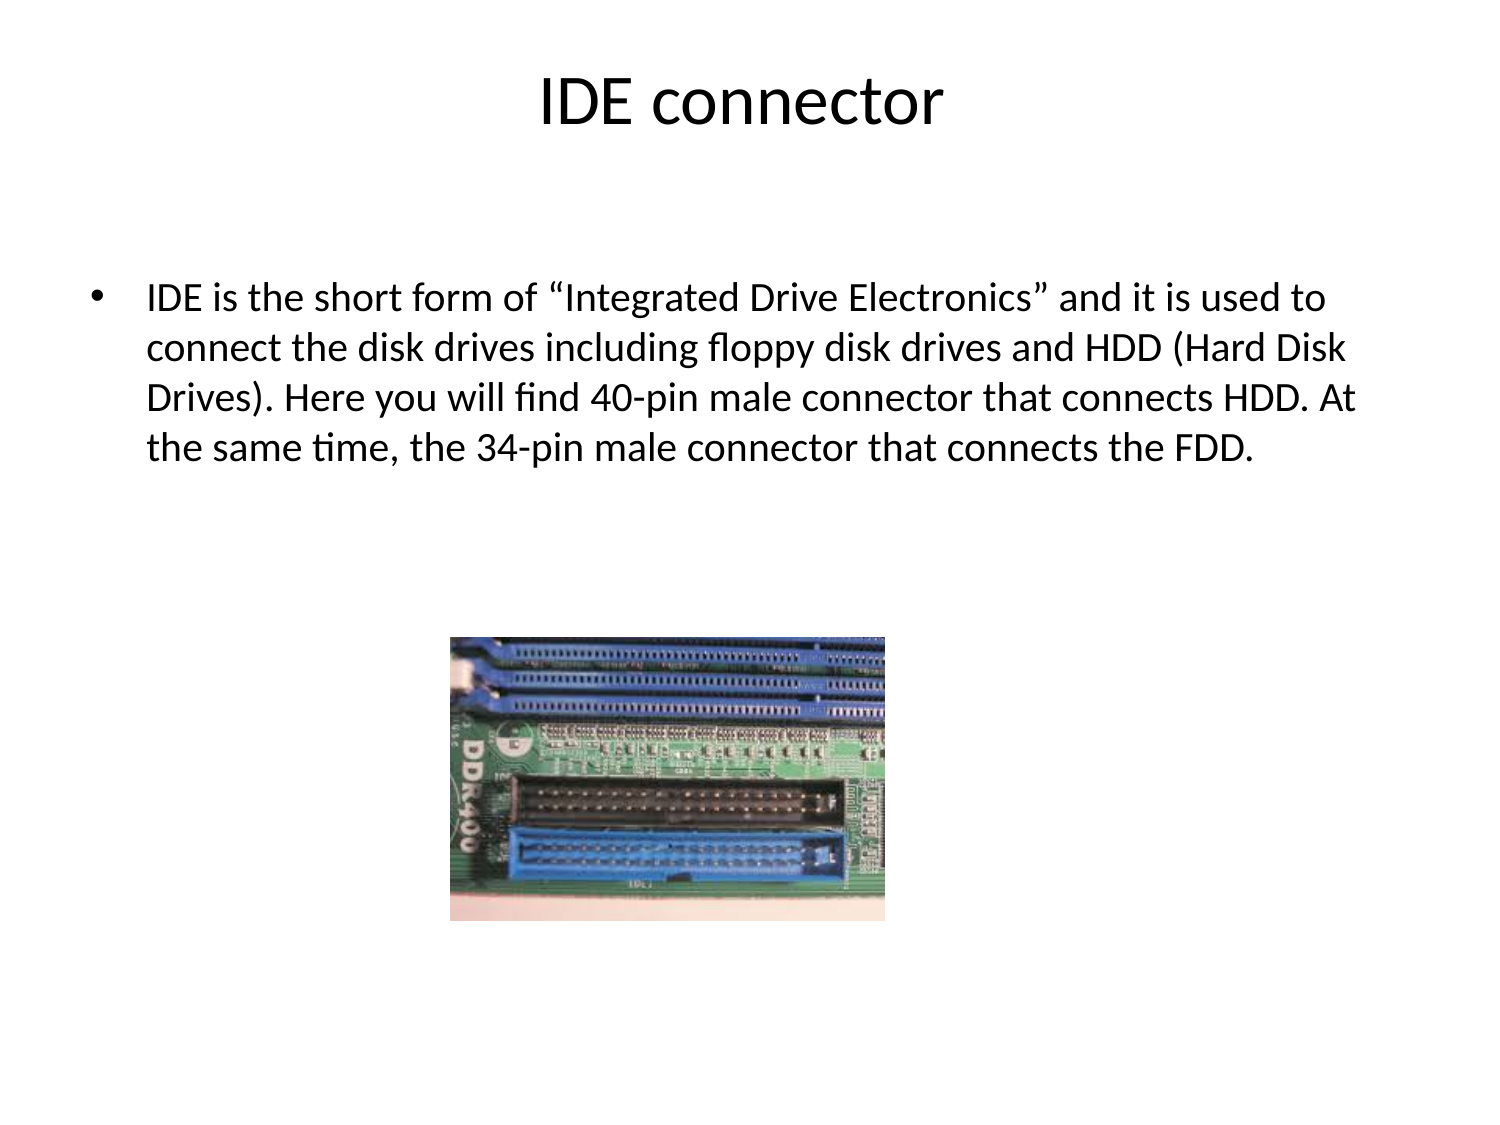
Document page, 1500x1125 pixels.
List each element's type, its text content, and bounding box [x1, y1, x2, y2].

list IDE is the short form of “Integrated Drive Electronics” and it is used to connect the disk drives including floppy disk drives and HDD (Hard Disk Drives). Here you will find 40-pin male connector that connects HDD. At the same time, the 34-pin male connector that connects the FDD. [75, 262, 1425, 1005]
title IDE connector [75, 45, 1425, 233]
picture [449, 637, 885, 921]
